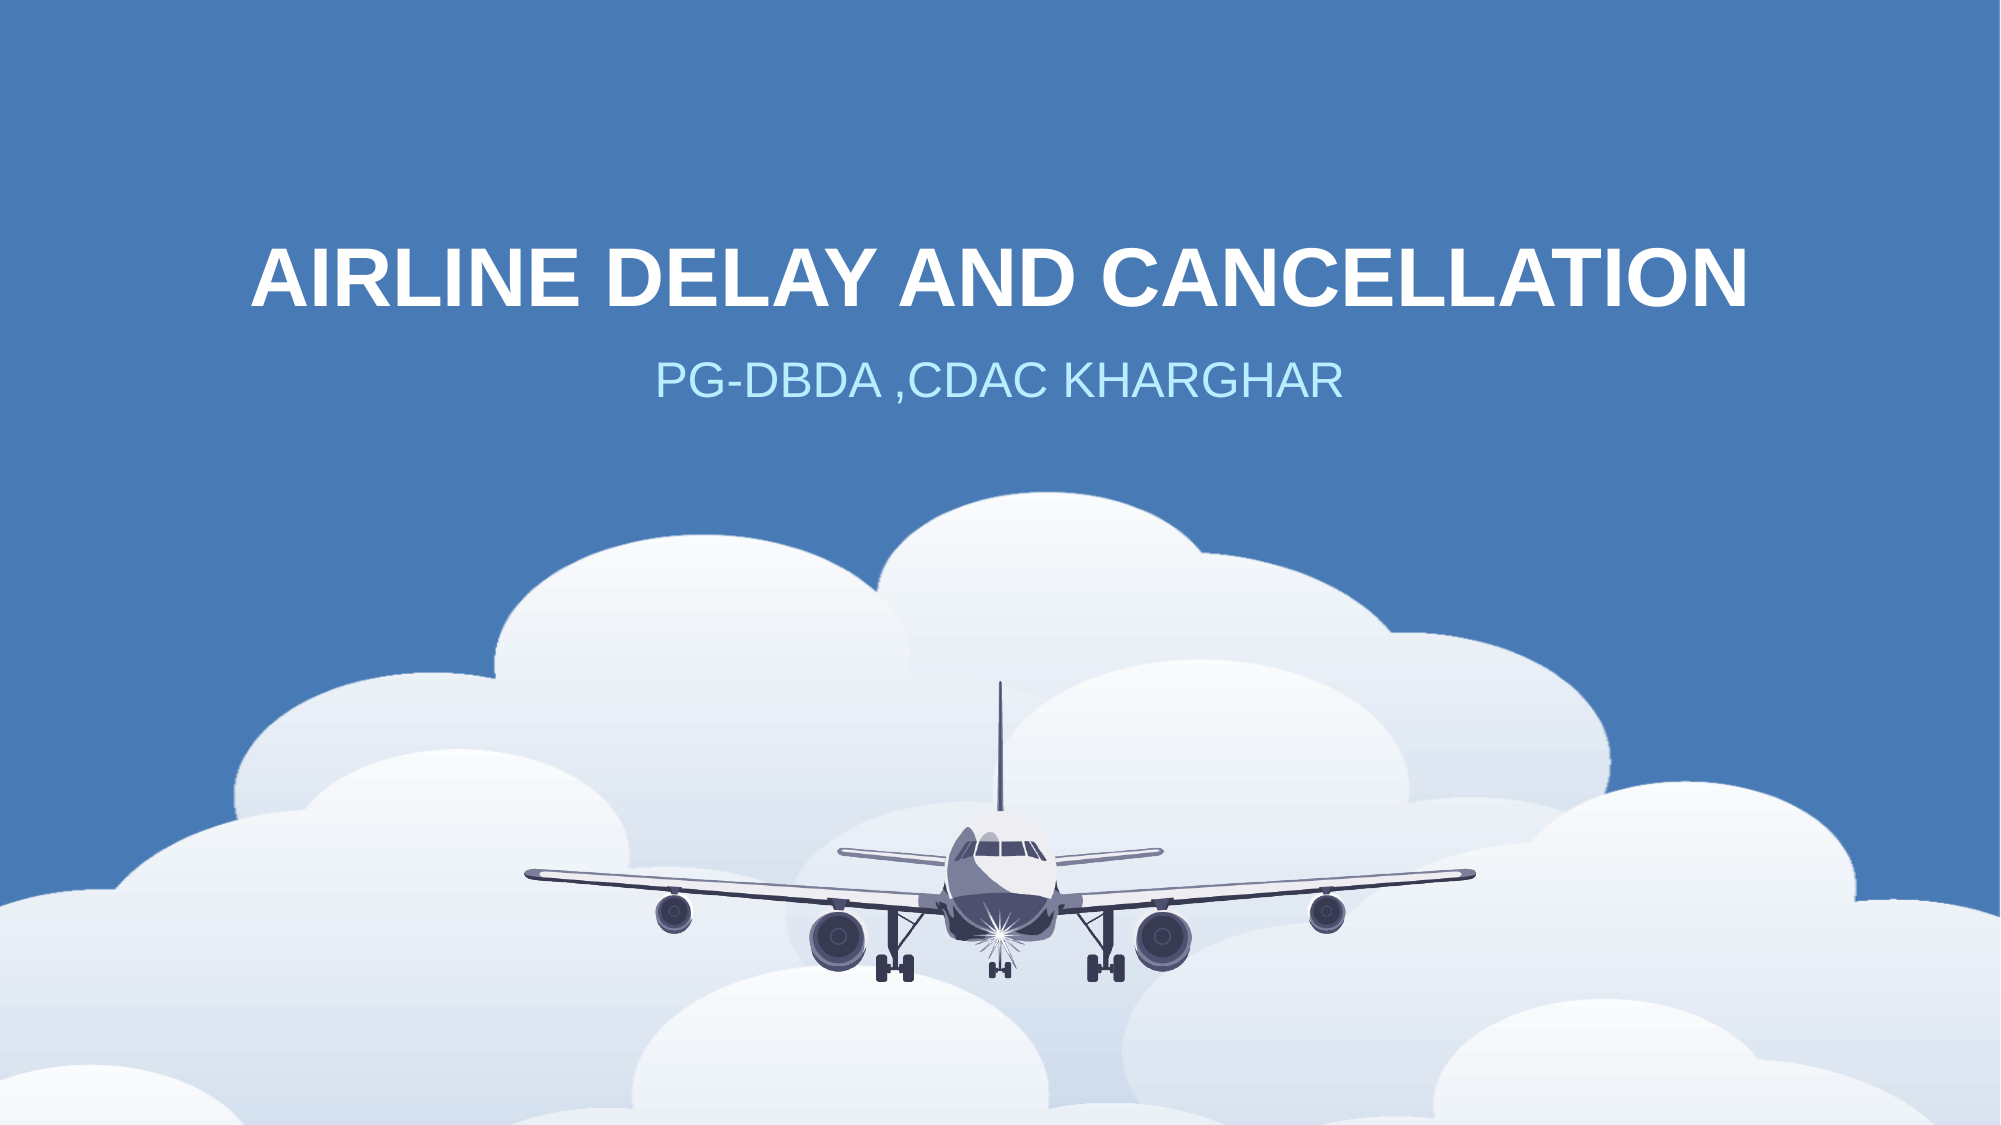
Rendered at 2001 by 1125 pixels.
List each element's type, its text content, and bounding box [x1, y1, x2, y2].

title AIRLINE DELAY AND CANCELLATION [198, 123, 1802, 333]
picture [0, 0, 2001, 1125]
subtitle PG-DBDA ,CDAC KHARGHAR [249, 347, 1750, 467]
